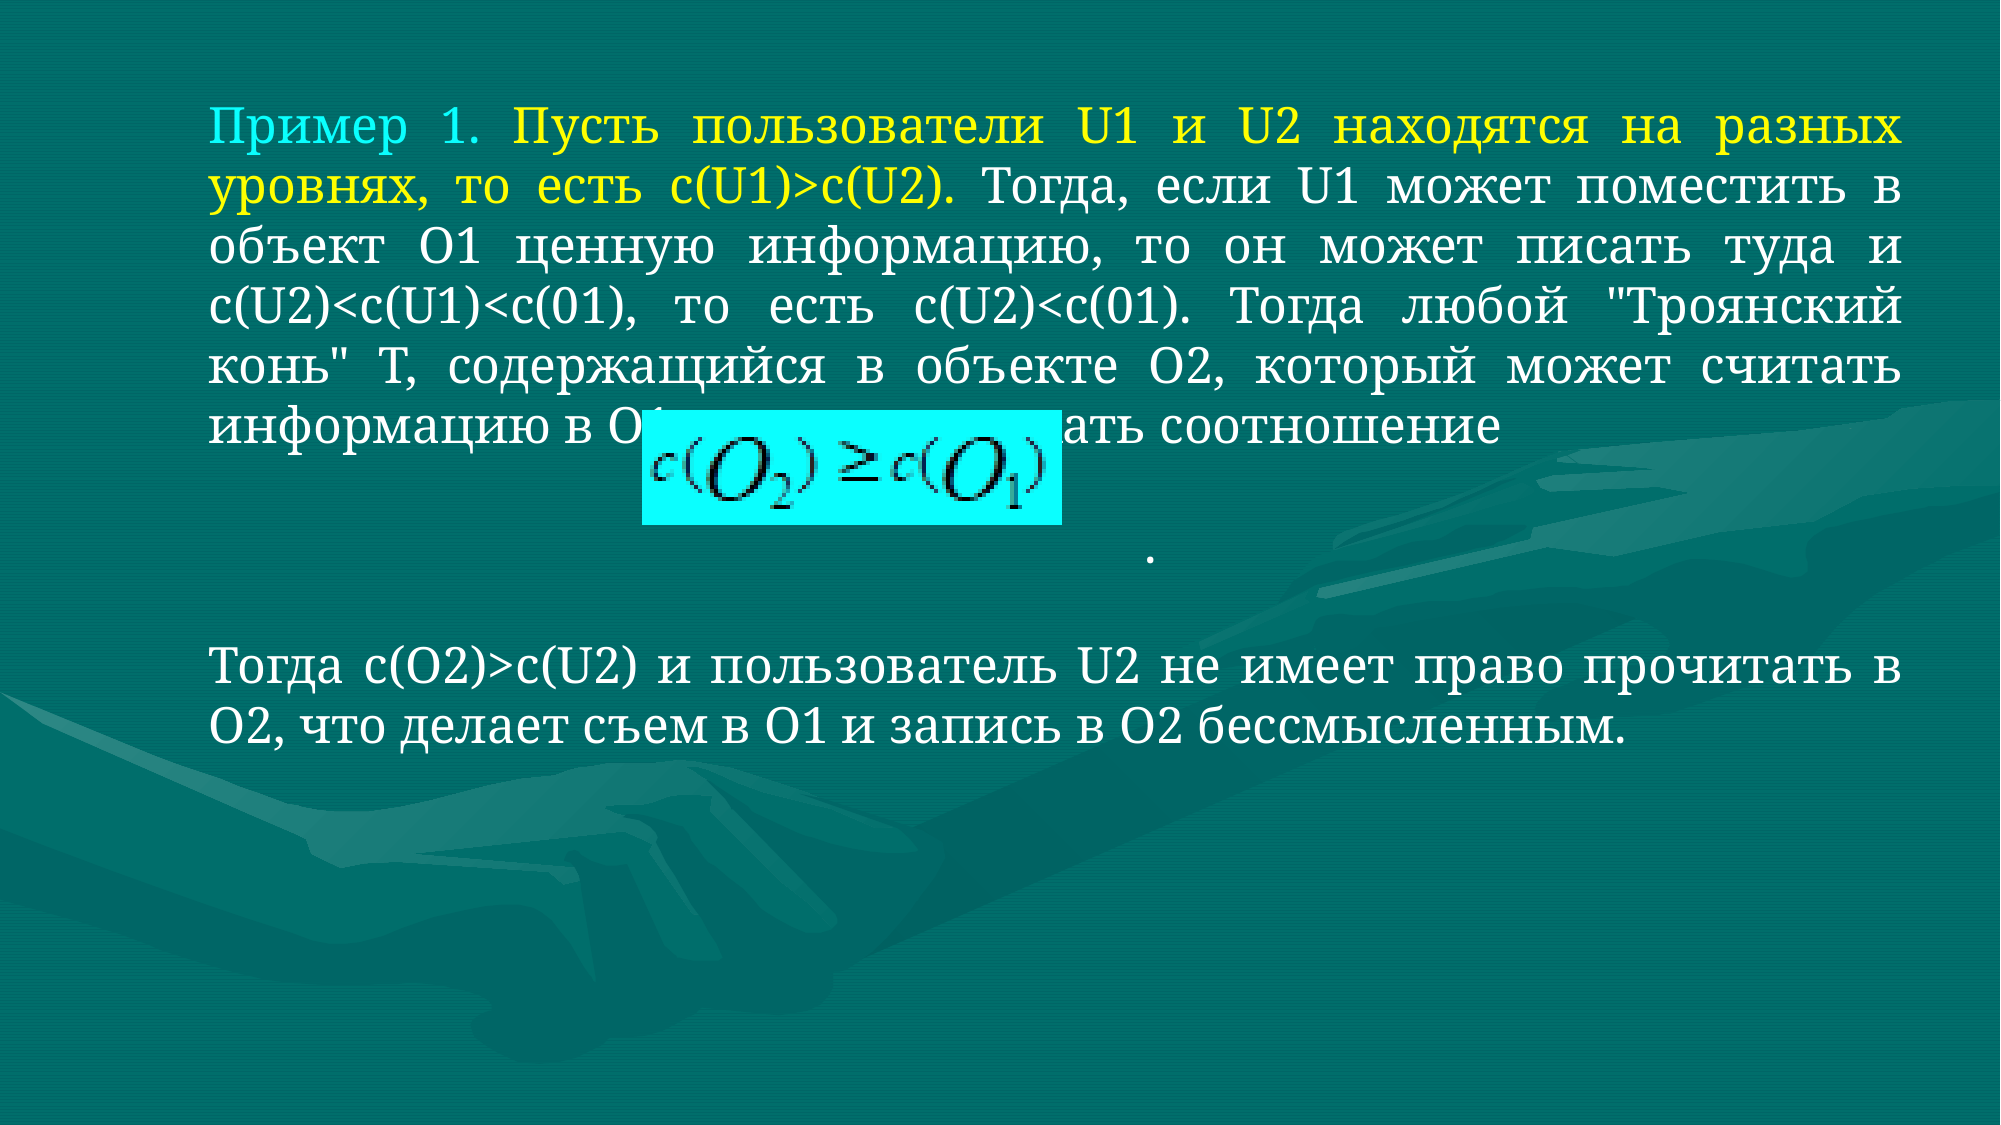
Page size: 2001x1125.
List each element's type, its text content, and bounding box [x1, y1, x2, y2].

text_box Пример 1. Пусть пользователи U1 и U2 находятся на разных уровнях, то есть c(U1)>c(U2). Тогда, если U1 может поместить в объект О1 ценную информацию, то он может писать туда и c(U2)<c(U1)<c(01), то есть с(U2)<с(01). Тогда любой "Троянский конь" Т, содержащийся в объекте O2, который может считать информацию в О1, должен отражать соотношение . Тогда c(O2)>c(U2) и пользователь U2 не имеет право прочитать в O2, что делает съем в О1 и запись в O2 бессмысленным. [193, 86, 1919, 761]
picture [641, 409, 1063, 526]
